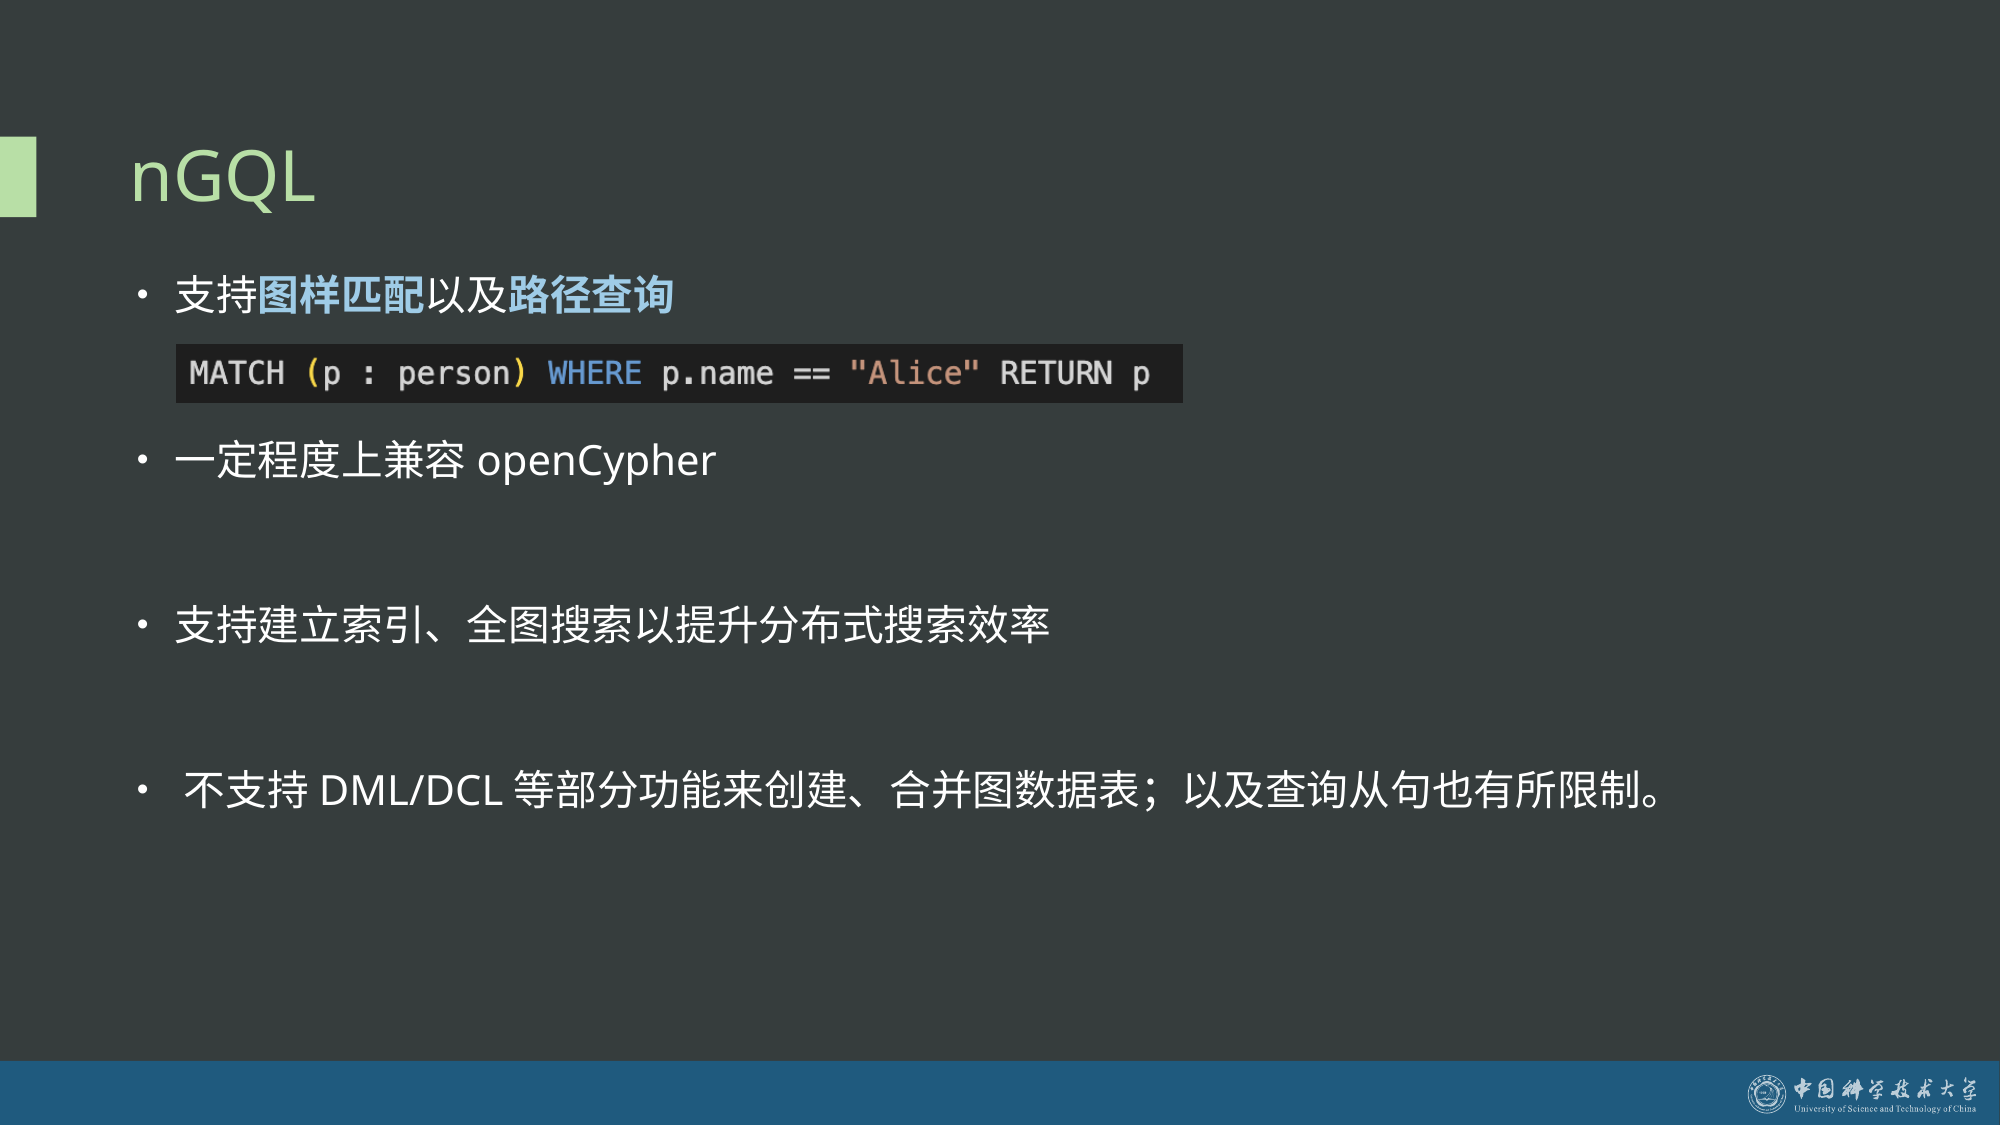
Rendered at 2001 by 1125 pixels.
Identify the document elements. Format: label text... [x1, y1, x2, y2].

title nGQL [114, 76, 1886, 224]
list 支持图样匹配以及路径查询 一定程度上兼容openCypher 支持建立索引、全图搜索以提升分布式搜索效率 不支持DML/DCL等部分功能来创建、合并图数据表；以及查询从句也有所限制。 一定程度上兼容openCypher [114, 266, 1886, 990]
picture [176, 344, 1183, 403]
